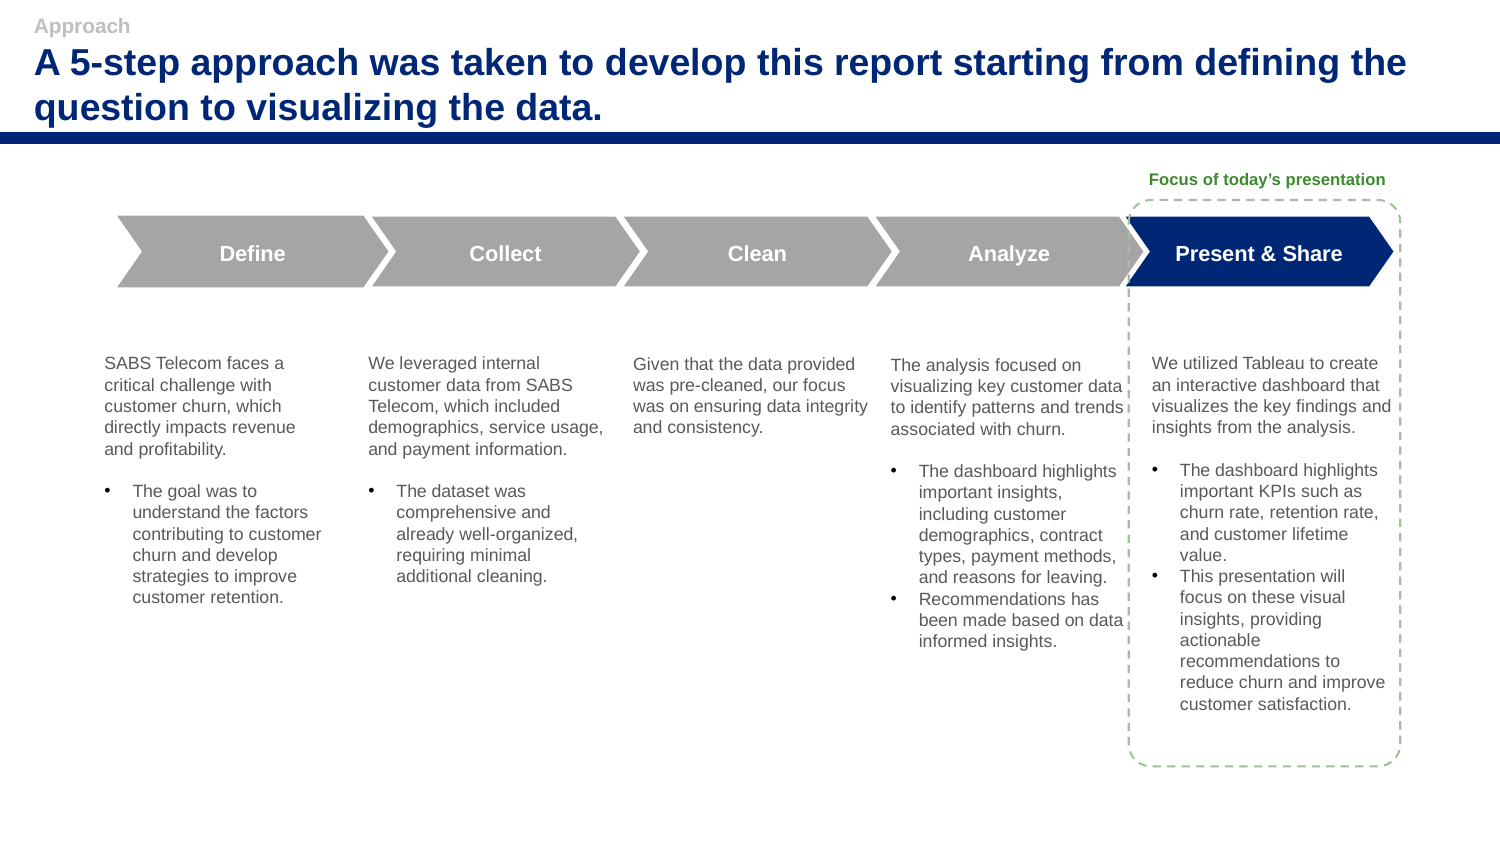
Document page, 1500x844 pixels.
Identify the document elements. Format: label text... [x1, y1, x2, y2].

text_box The analysis focused on visualizing key customer data to identify patterns and trends associated with churn. The dashboard highlights important insights, including customer demographics, contract types, payment methods, and reasons for leaving. Recommendations has been made based on data informed insights. [890, 353, 1132, 793]
text_box Clean [621, 215, 894, 288]
text_box [1128, 199, 1401, 767]
text_box Analyze [873, 215, 1128, 288]
text_box Collect [369, 215, 642, 288]
text_box We leveraged internal customer data from SABS Telecom, which included demographics, service usage, and payment information. The dataset was comprehensive and already well-organized, requiring minimal additional cleaning. [368, 352, 610, 706]
text_box Given that the data provided was pre-cleaned, our focus was on ensuring data integrity and consistency. [633, 352, 874, 755]
text_box Focus of today’s presentation [1136, 169, 1399, 190]
text_box SABS Telecom faces a critical challenge with customer churn, which directly impacts revenue and profitability. The goal was to understand the factors contributing to customer churn and develop strategies to improve customer retention. [104, 352, 324, 615]
text_box Define [116, 215, 389, 288]
text_box Approach A 5-step approach was taken to develop this report starting from defining the question to visualizing the data. [33, 12, 1479, 103]
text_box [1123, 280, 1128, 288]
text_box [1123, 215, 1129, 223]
